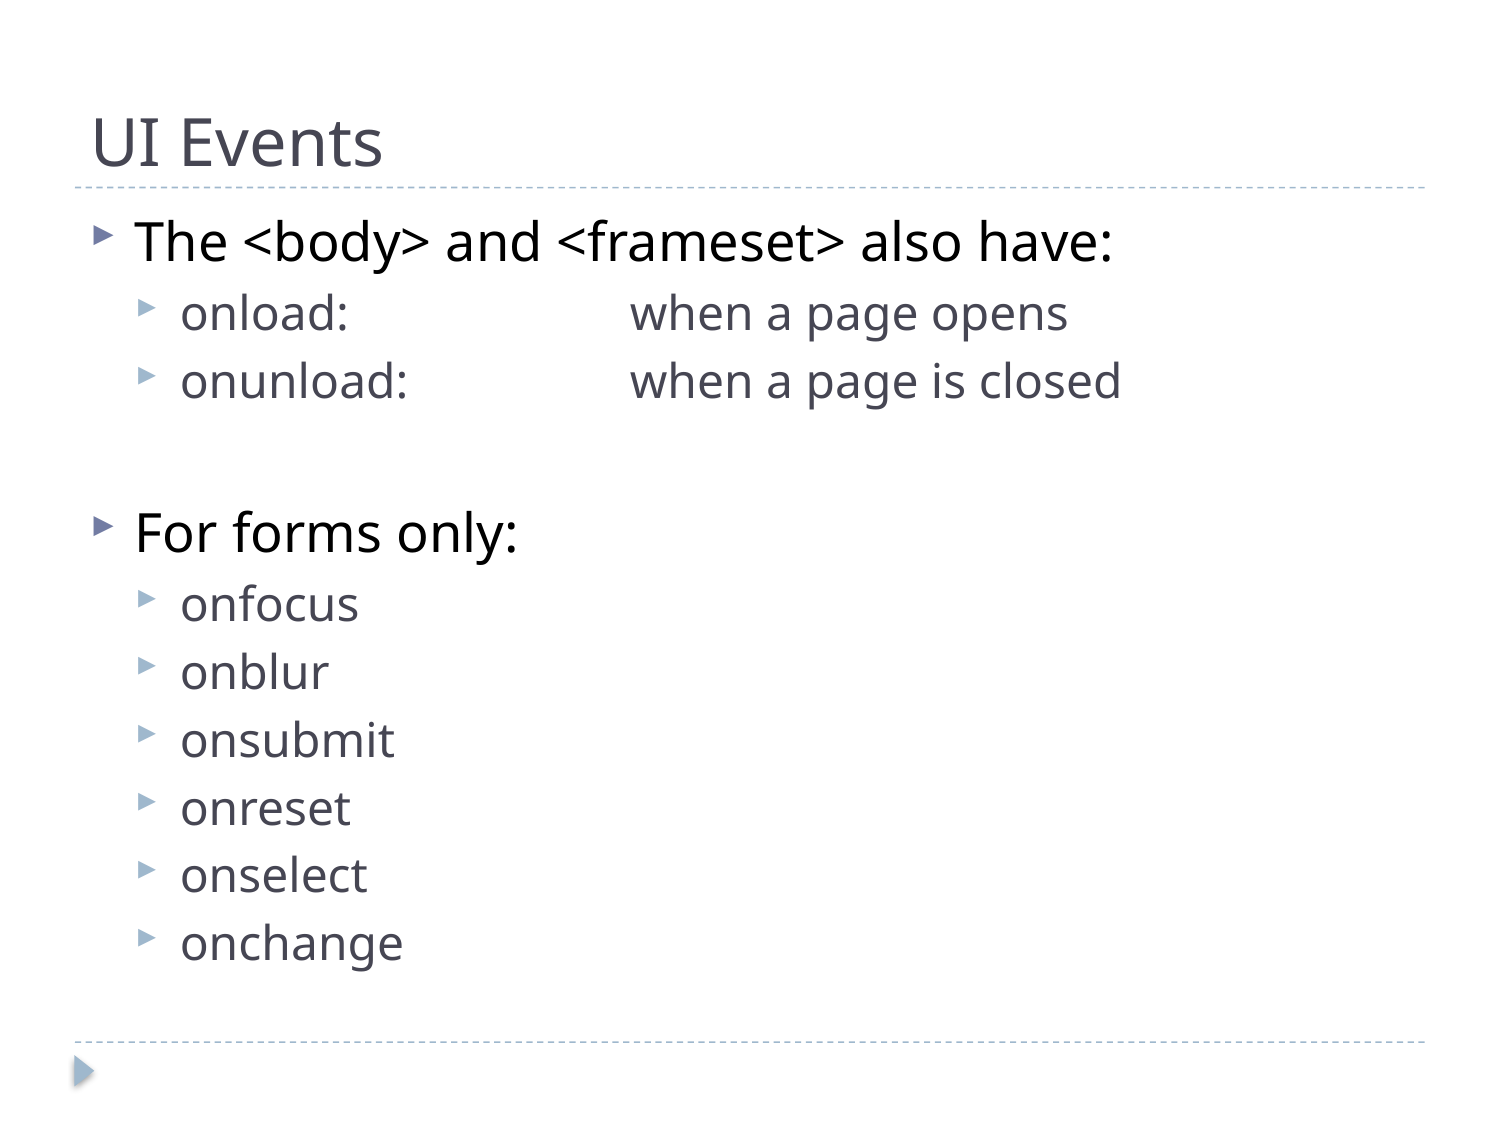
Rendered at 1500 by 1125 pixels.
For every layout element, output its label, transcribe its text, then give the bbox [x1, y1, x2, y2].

title UI Events [75, 24, 1425, 188]
list The <body> and <frameset> also have: onload: when a page opens onunload: when a page is closed For forms only: onfocus onblur onsubmit onreset onselect onchange [75, 200, 1425, 1010]
